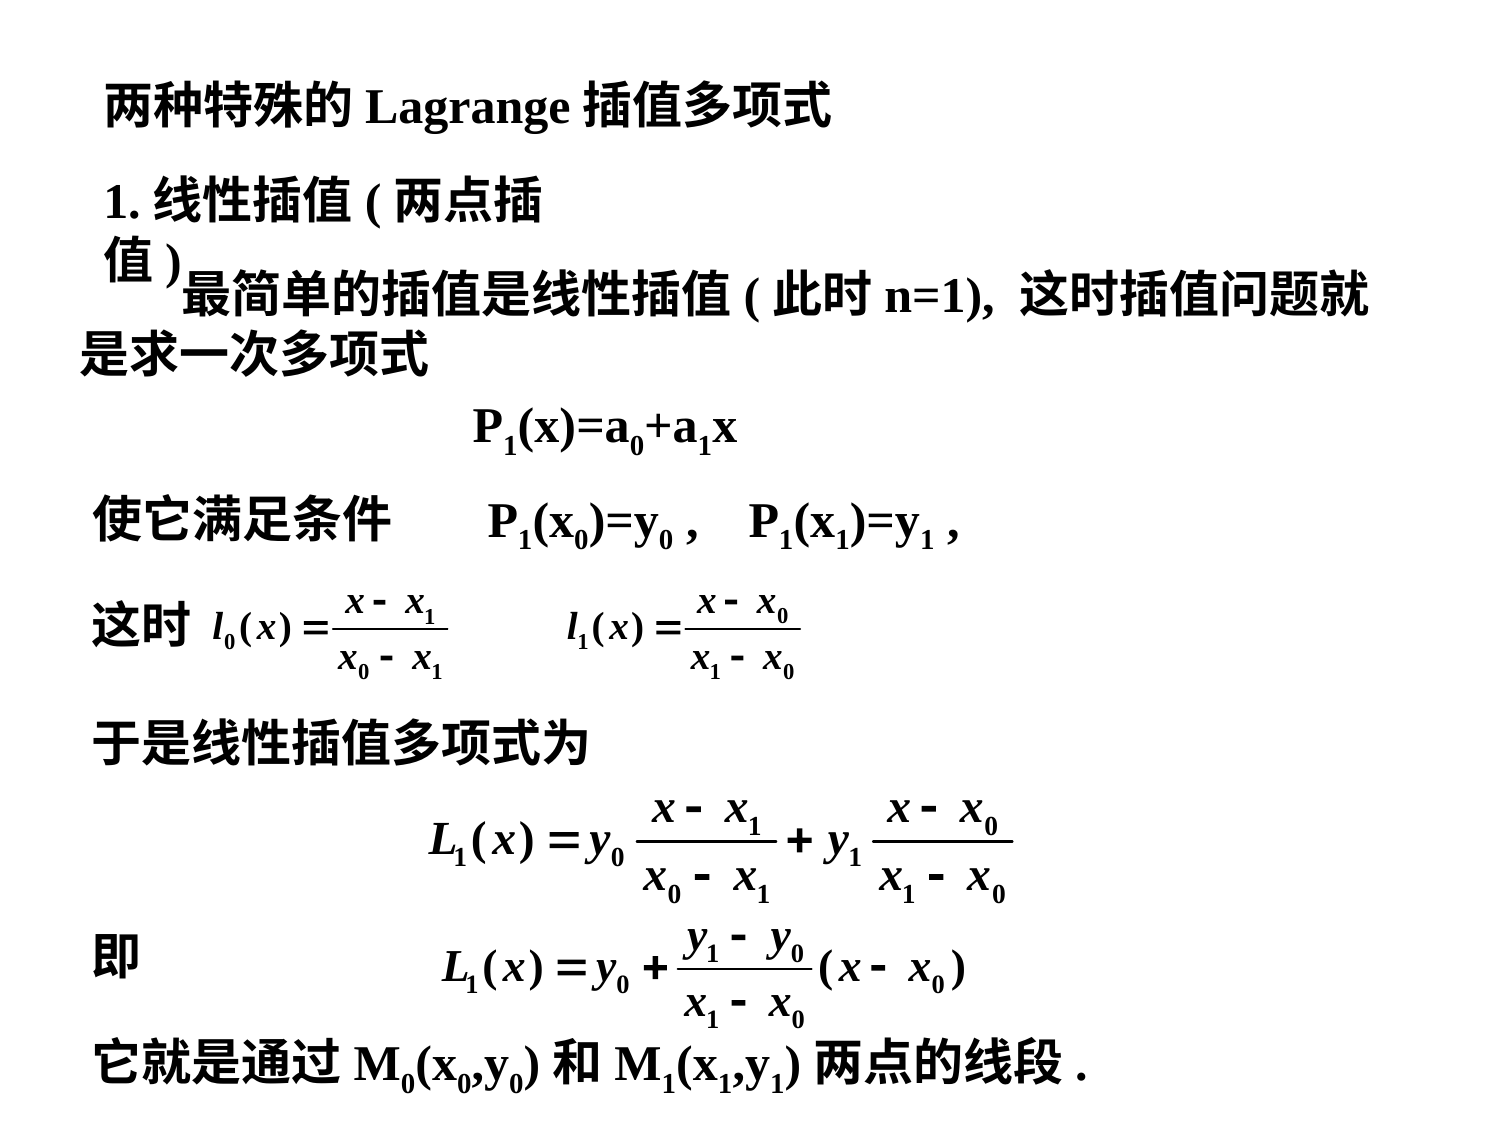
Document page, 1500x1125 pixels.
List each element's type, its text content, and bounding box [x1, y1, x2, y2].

text_box 最简单的插值是线性插值(此时n=1), 这时插值问题就是求一次多项式 [64, 255, 1431, 391]
text_box P1(x)=a0+a1x [457, 385, 778, 469]
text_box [206, 573, 455, 689]
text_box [432, 904, 973, 1039]
text_box 这时 [76, 586, 201, 661]
text_box P1(x0)=y0 , P1(x1)=y1 , [472, 479, 975, 563]
text_box 即 [77, 916, 157, 992]
text_box 使它满足条件 [77, 479, 408, 555]
text_box 两种特殊的Lagrange插值多项式 [88, 66, 892, 142]
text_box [418, 774, 1022, 914]
text_box 它就是通过M0(x0,y0)和M1(x1,y1)两点的线段. [76, 1023, 1306, 1107]
text_box 1.线性插值(两点插值) [88, 160, 597, 255]
text_box 于是线性插值多项式为 [76, 704, 774, 779]
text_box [560, 573, 810, 689]
